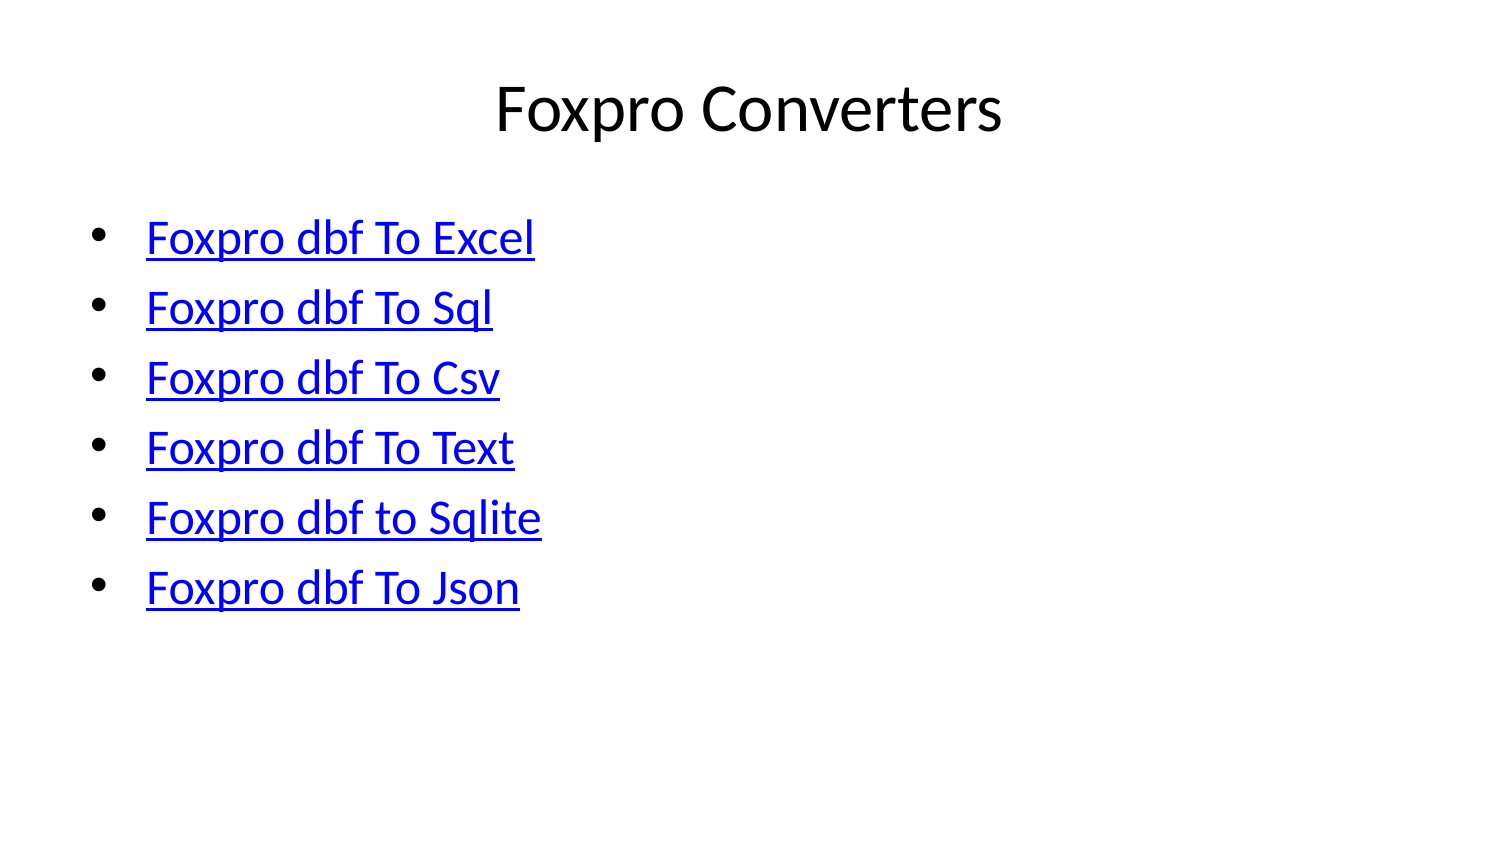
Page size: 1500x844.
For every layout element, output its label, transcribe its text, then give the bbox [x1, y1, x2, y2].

list Foxpro dbf To Excel Foxpro dbf To Sql Foxpro dbf To Csv Foxpro dbf To Text Foxpro dbf to Sqlite Foxpro dbf To Json [75, 196, 1425, 754]
title Foxpro Converters [75, 33, 1425, 175]
